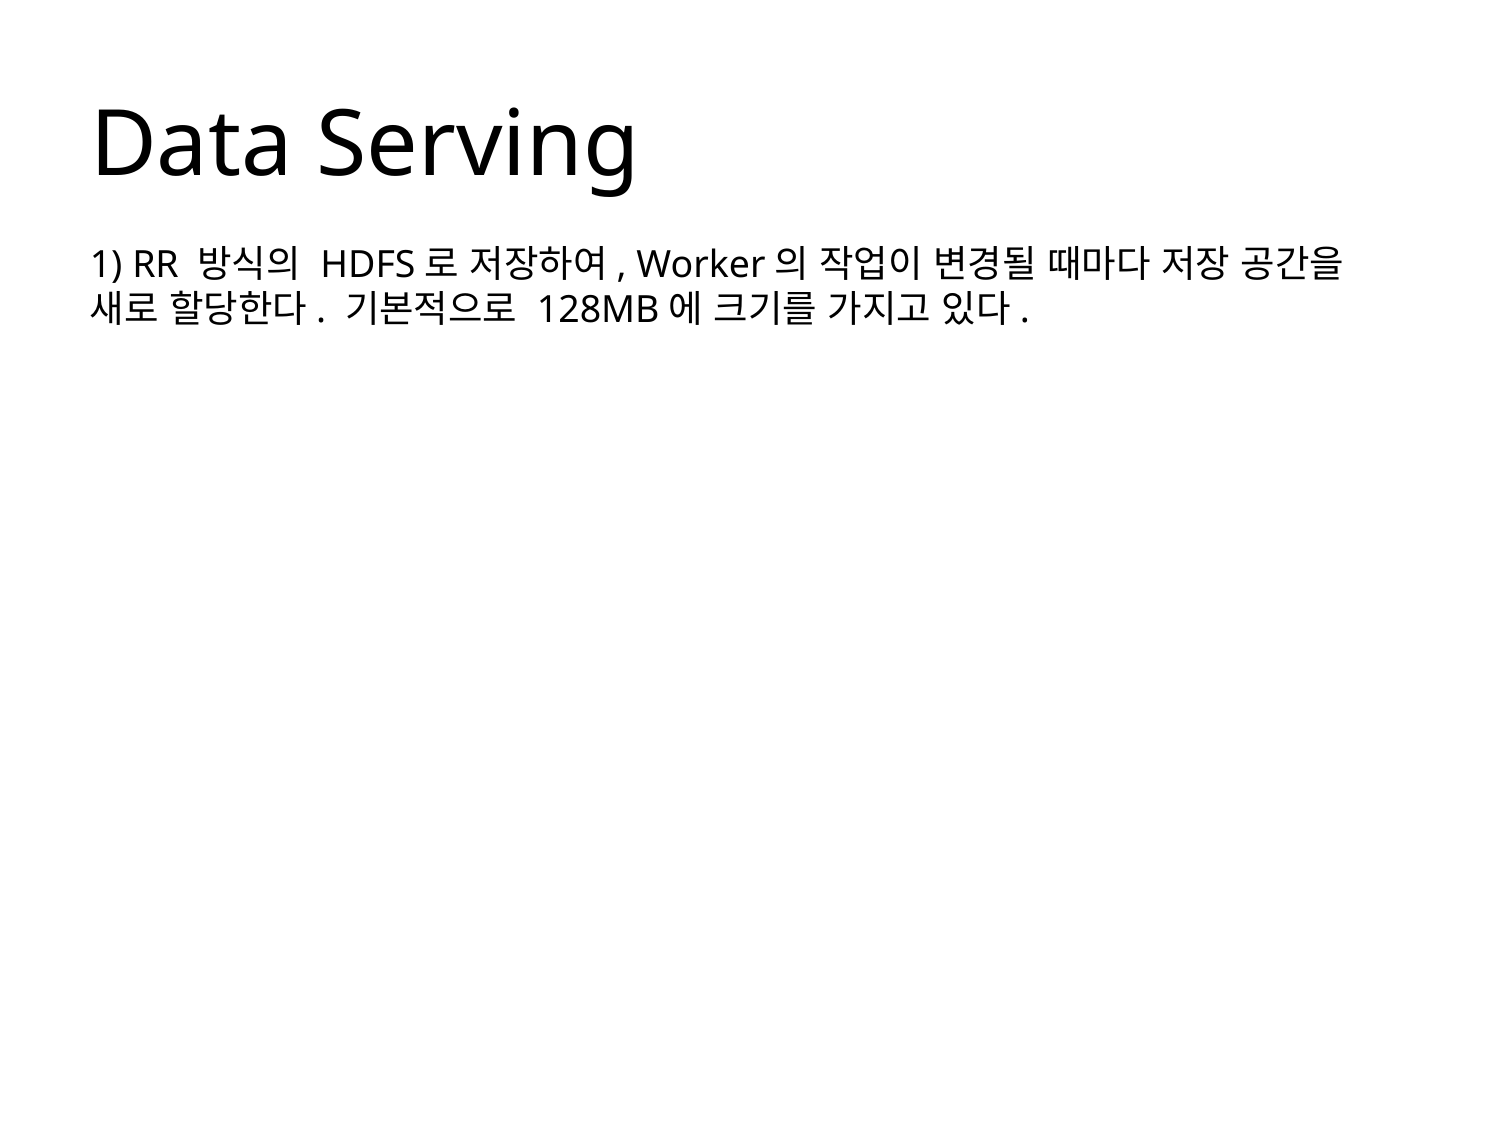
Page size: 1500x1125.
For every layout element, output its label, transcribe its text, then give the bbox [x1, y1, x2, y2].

text_box 1) RR 방식의 HDFS로 저장하여, Worker의 작업이 변경될 때마다 저장 공간을 새로 할당한다. 기본적으로 128MB에 크기를 가지고 있다. [75, 232, 1388, 338]
title Data Serving [75, 45, 1425, 233]
